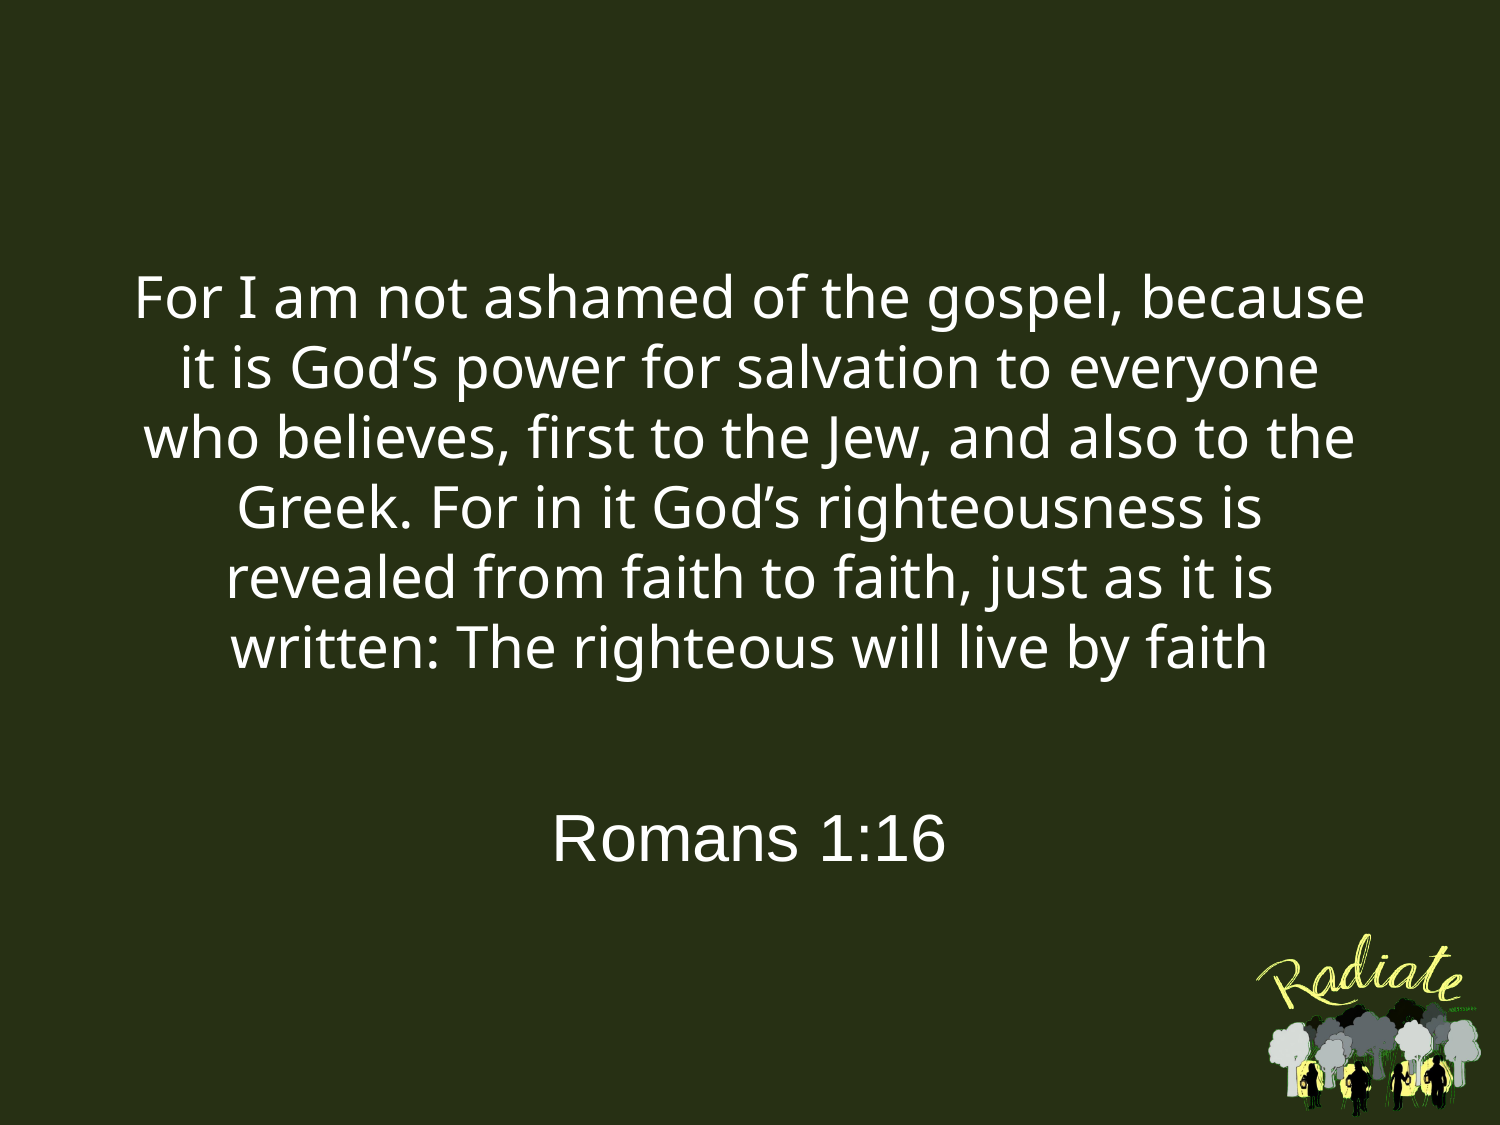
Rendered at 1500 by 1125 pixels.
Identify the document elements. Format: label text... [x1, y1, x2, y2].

picture [1250, 924, 1488, 1125]
title For I am not ashamed of the gospel, because it is God’s power for salvation to everyone who believes, first to the Jew, and also to the Greek. For in it God’s righteousness is revealed from faith to faith, just as it is written: The righteous will live by faith [112, 349, 1388, 591]
subtitle Romans 1:16 [225, 787, 1275, 925]
